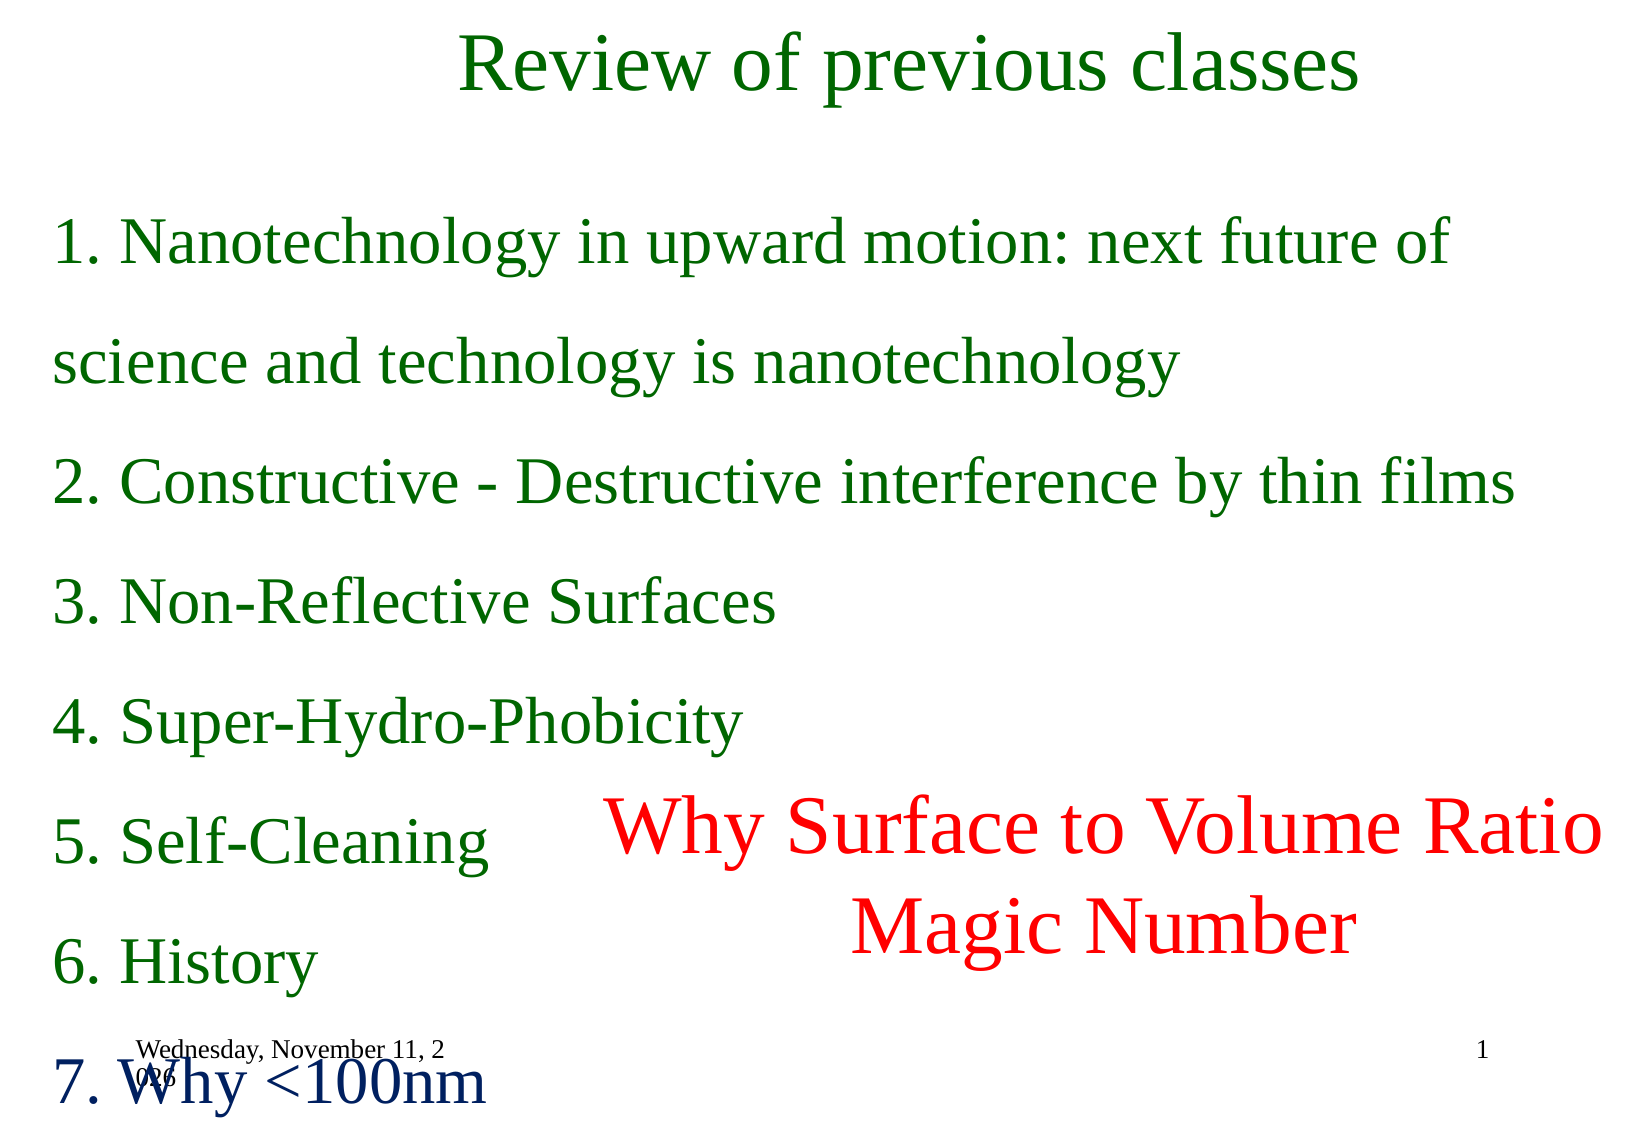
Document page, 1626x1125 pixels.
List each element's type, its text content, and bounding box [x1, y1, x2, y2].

text_box Why Surface to Volume Ratio Magic Number [588, 762, 1620, 978]
text_box 1. Nanotechnology in upward motion: next future of science and technology is nanotechnology 2. Constructive - Destructive interference by thin films 3. Non-Reflective Surfaces 4. Super-Hydro-Phobicity 5. Self-Cleaning 6. History 7. Why <100nm [37, 149, 1625, 1125]
text_box Review of previous classes [442, 0, 1378, 115]
